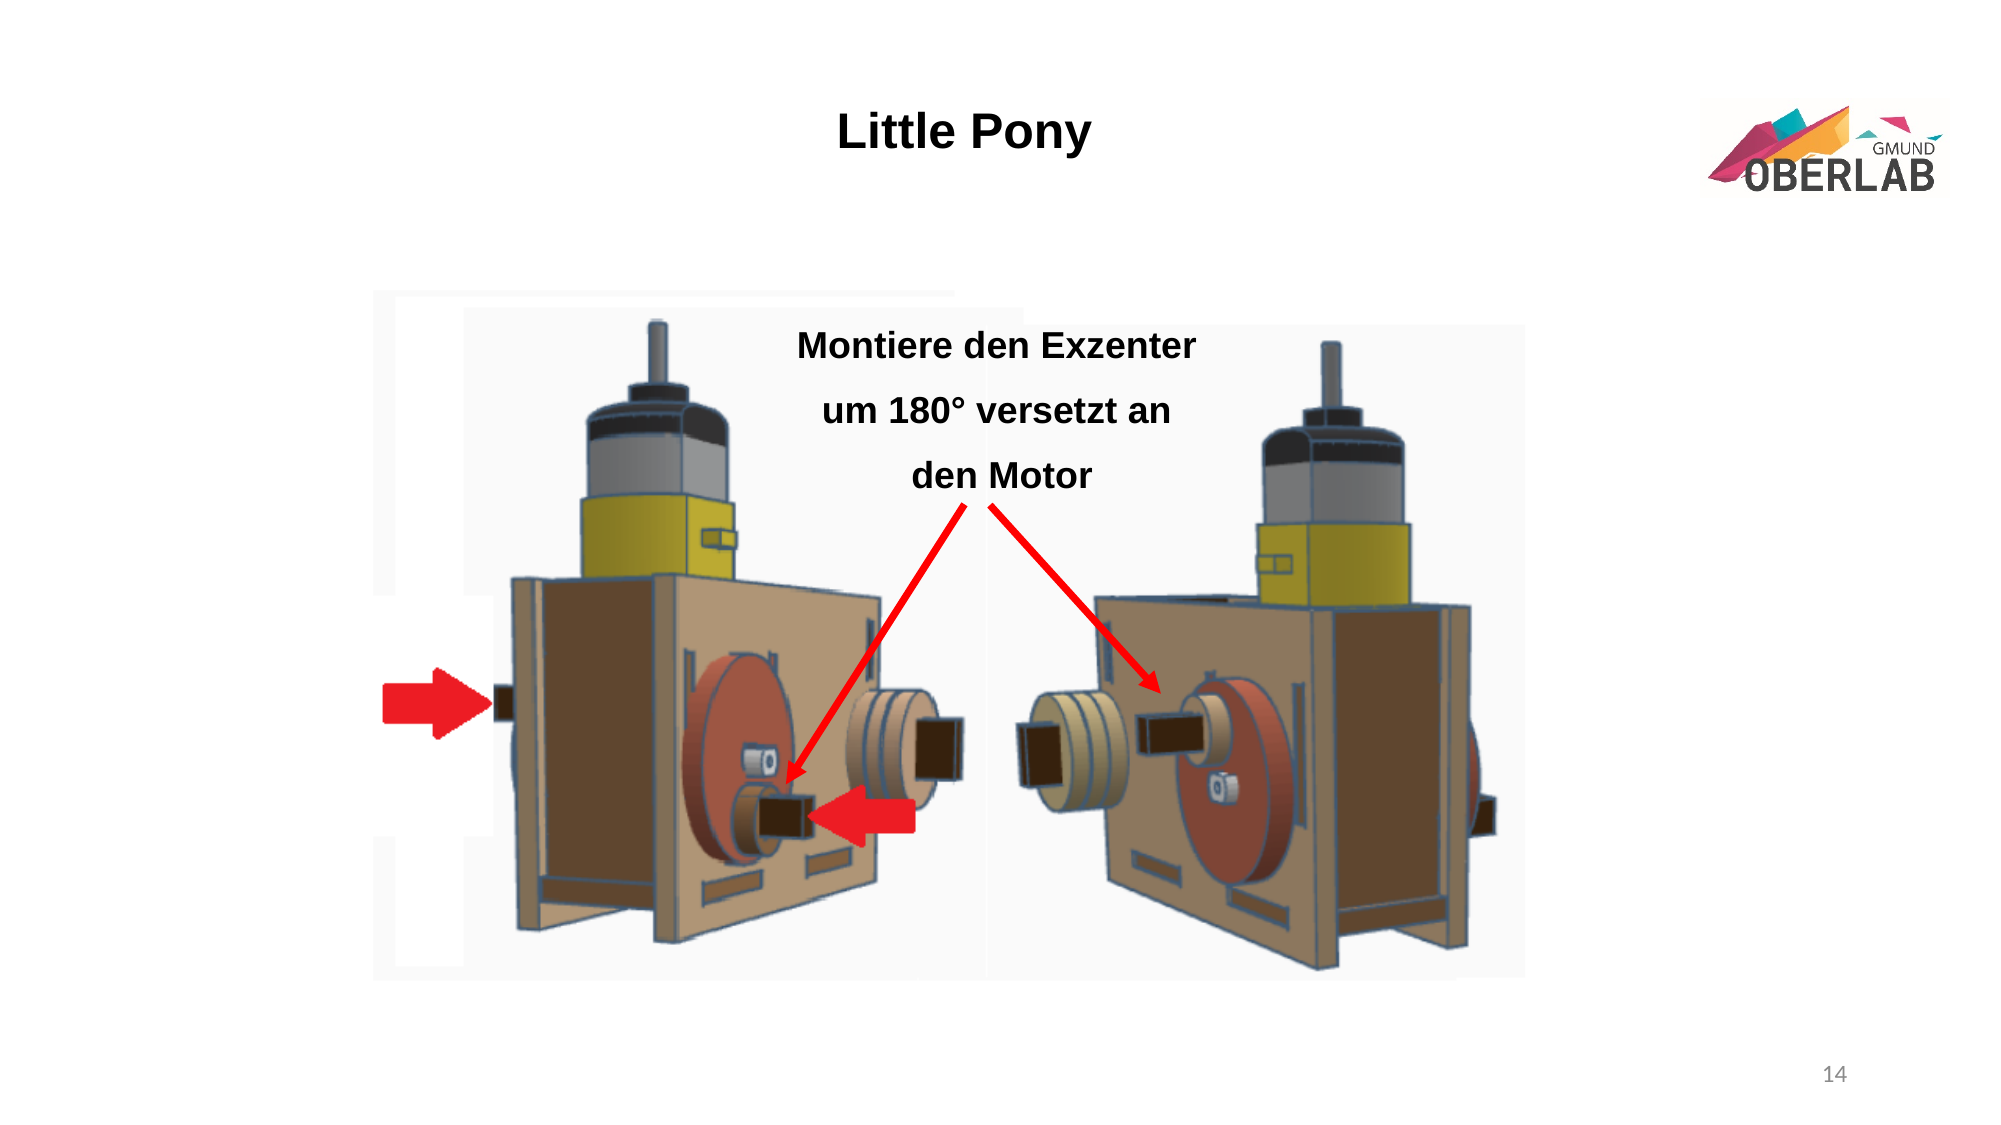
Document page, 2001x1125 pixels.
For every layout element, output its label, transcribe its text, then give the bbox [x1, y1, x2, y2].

picture [372, 289, 1730, 984]
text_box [989, 505, 1161, 694]
slide_number 14 [1412, 1042, 1863, 1103]
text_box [785, 504, 965, 785]
picture [1700, 98, 1950, 198]
subtitle Little Pony [214, 98, 1715, 231]
